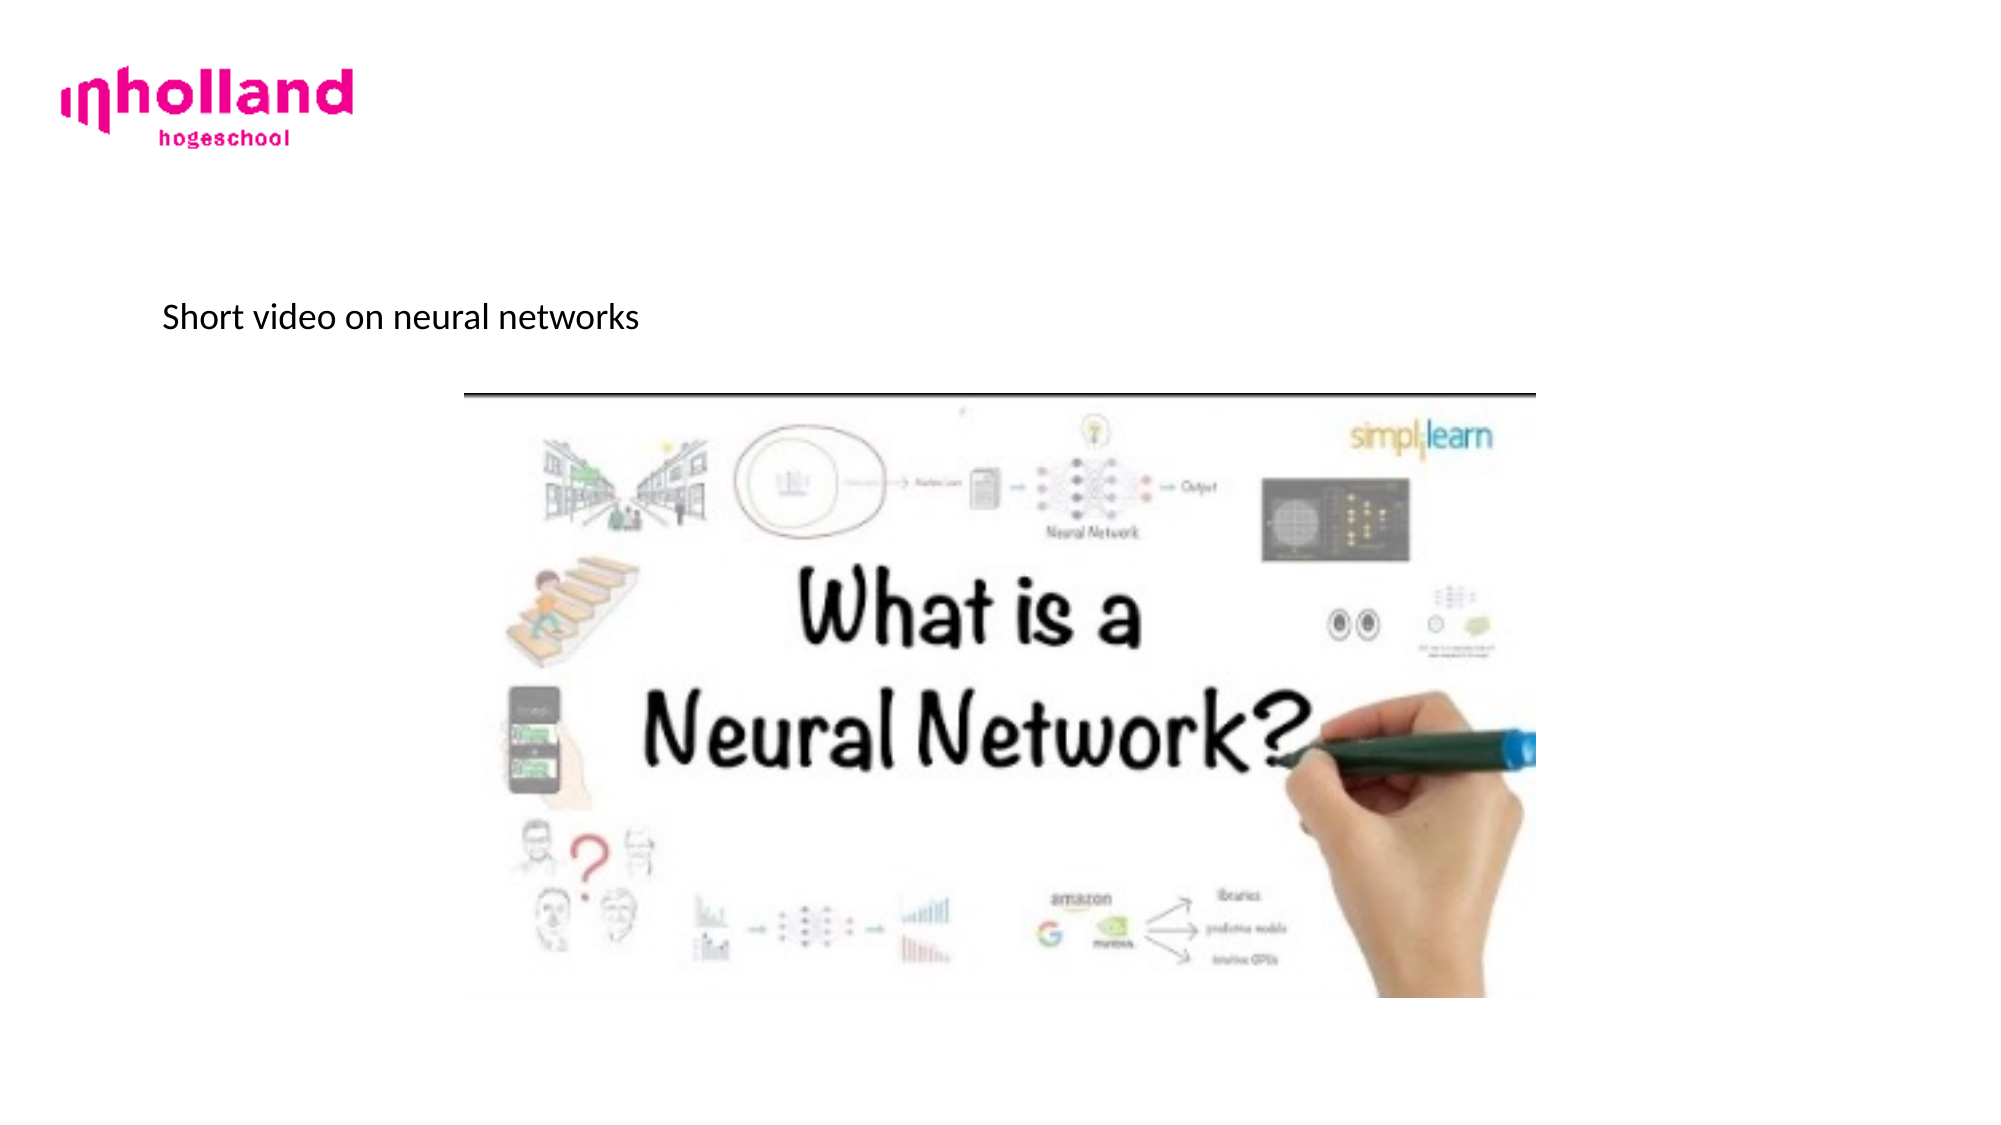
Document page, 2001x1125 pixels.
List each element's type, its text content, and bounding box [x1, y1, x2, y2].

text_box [463, 392, 1537, 999]
text_box Short video on neural networks [147, 284, 656, 344]
picture [16, 52, 367, 163]
